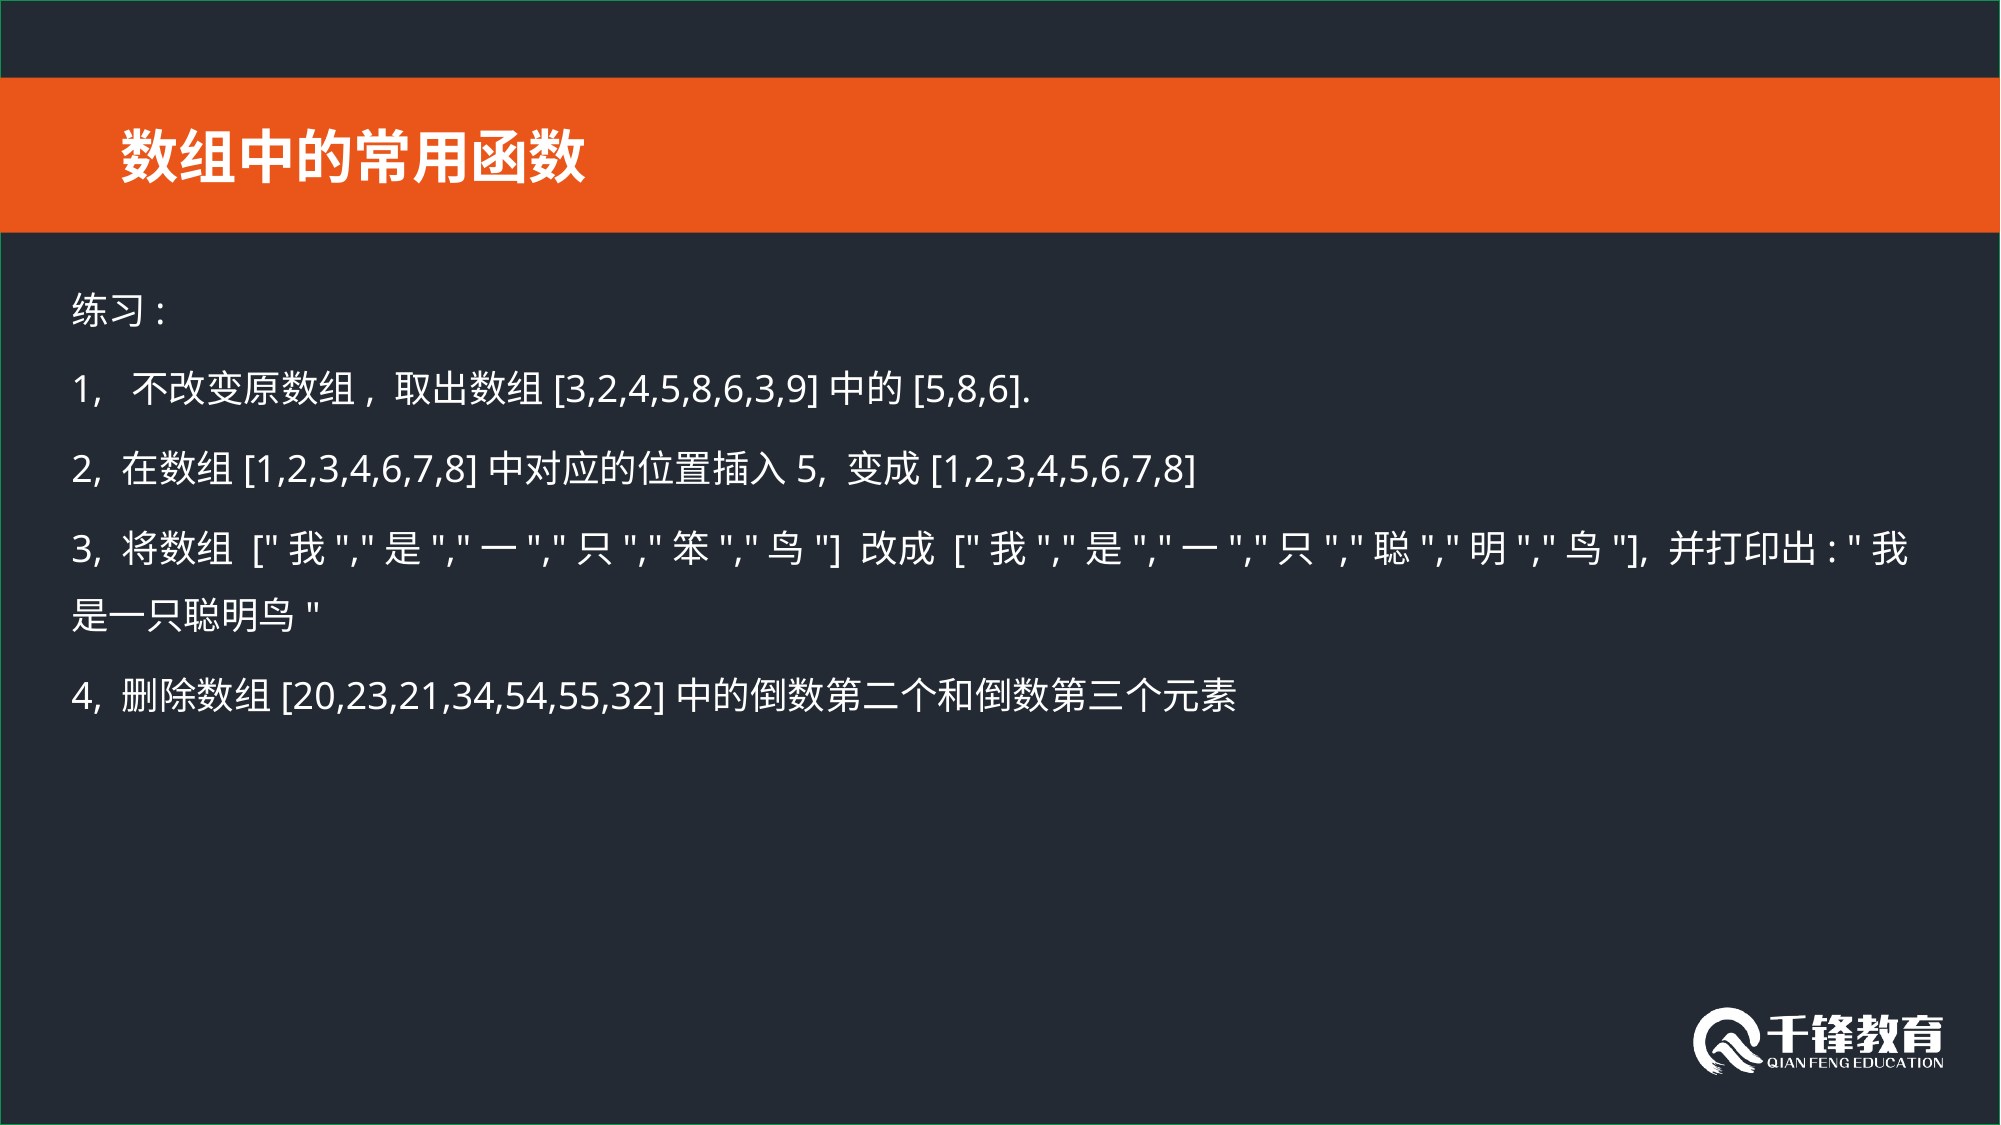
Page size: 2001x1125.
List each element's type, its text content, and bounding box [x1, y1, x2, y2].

text_box [0, 77, 2000, 234]
picture [1691, 1002, 1948, 1080]
text_box [0, 0, 2000, 77]
text_box 数组中的常用函数 [106, 112, 1692, 198]
text_box [0, 234, 2000, 1125]
text_box 练习: 1, 不改变原数组, 取出数组[3,2,4,5,8,6,3,9]中的[5,8,6]. 2, 在数组[1,2,3,4,6,7,8]中对应的位置插入5, 变成[1,2,3,4,5,6,7,8] 3, 将数组 ["我","是","一","只","笨","鸟"] 改成 ["我","是","一","只","聪","明","鸟"], 并打印出: "我是一只聪明鸟" 4, 删除数组[20,23,21,34,54,55,32]中的倒数第二个和倒数第三个元素 [56, 257, 1948, 805]
